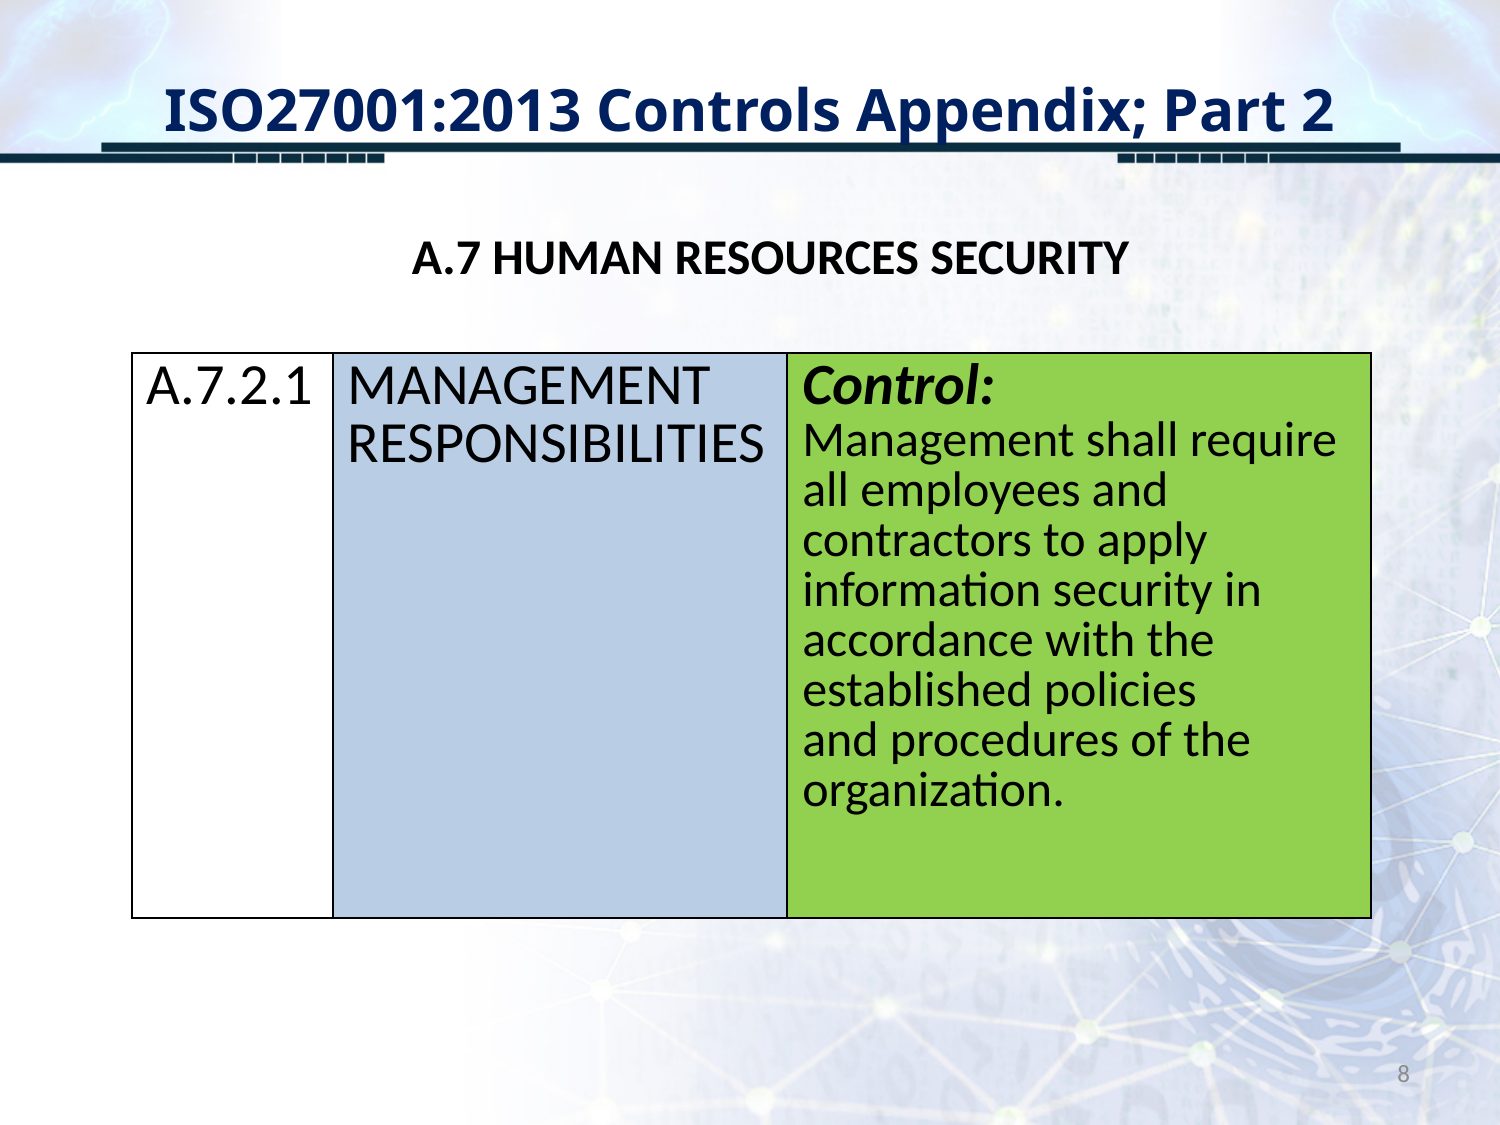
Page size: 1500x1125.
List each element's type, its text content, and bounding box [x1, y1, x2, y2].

title ISO27001:2013 Controls Appendix; Part 2 [75, 34, 1425, 182]
picture [0, 0, 1500, 1125]
slide_number 8 [1074, 1042, 1425, 1103]
table_header MANAGEMENT RESPONSIBILITIES [334, 354, 786, 917]
table_header A.7.2.1 [133, 354, 332, 917]
text_box A.7 HUMAN RESOURCES SECURITY [397, 217, 1145, 292]
table_header Control: Management shall require all employees and contractors to apply information security in accordance with the established policies and procedures of the organization. [788, 354, 1370, 917]
